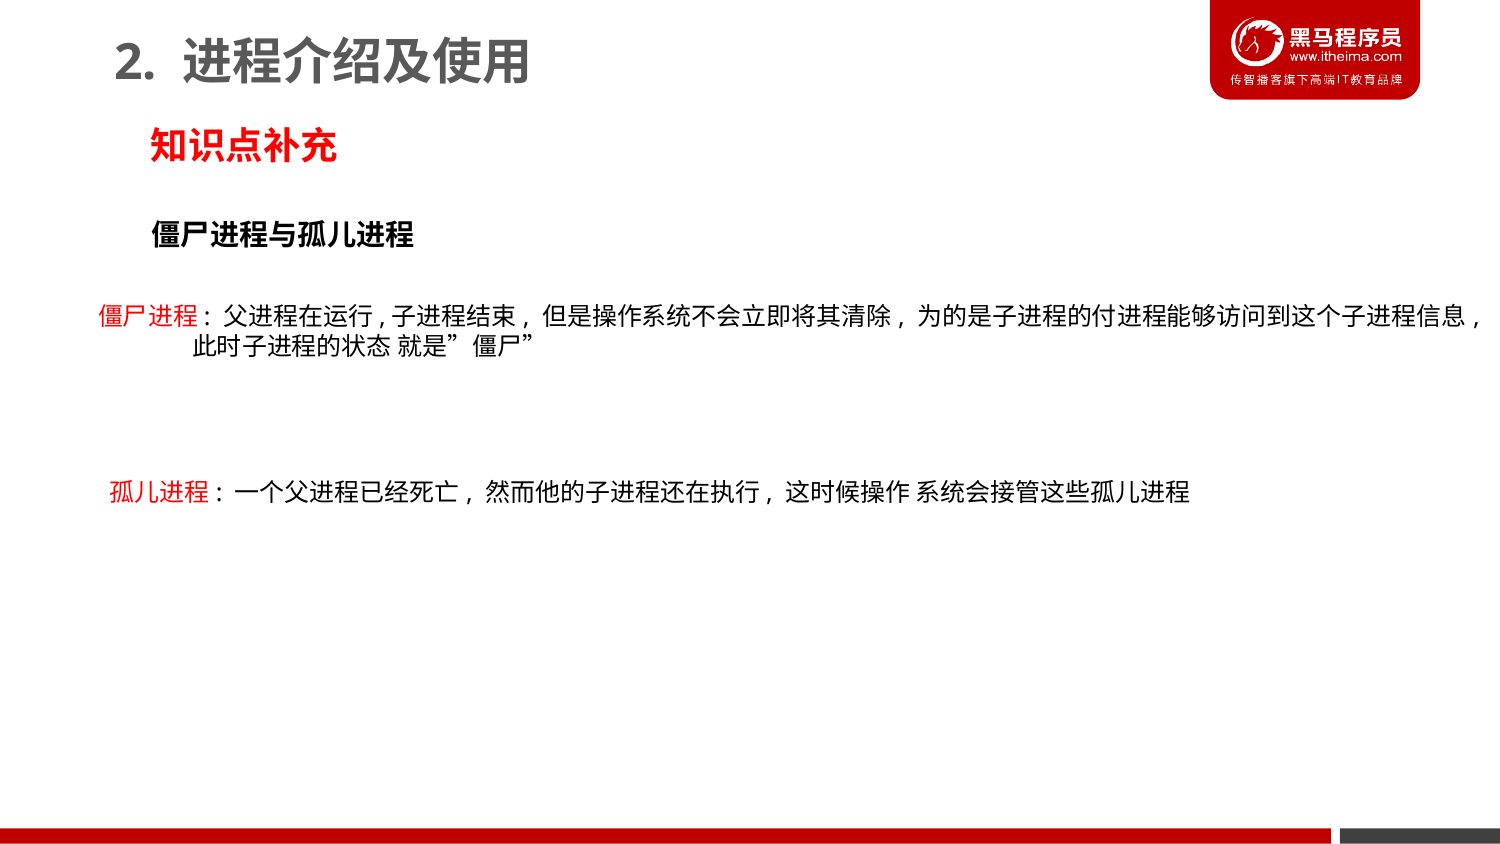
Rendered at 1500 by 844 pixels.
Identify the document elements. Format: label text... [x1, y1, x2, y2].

text_box 知识点补充 [135, 114, 713, 175]
text_box 僵尸进程: 父进程在运行,子进程结束, 但是操作系统不会立即将其清除, 为的是子进程的付进程能够访问到这个子进程信息, 此时子进程的状态 就是”僵尸” [83, 292, 1500, 368]
text_box 2. 进程介绍及使用 [103, 0, 987, 130]
text_box 僵尸进程与孤儿进程 [136, 209, 430, 259]
picture [1212, 8, 1421, 94]
text_box 孤儿进程: 一个父进程已经死亡, 然而他的子进程还在执行, 这时候操作 系统会接管这些孤儿进程 [95, 469, 1206, 514]
